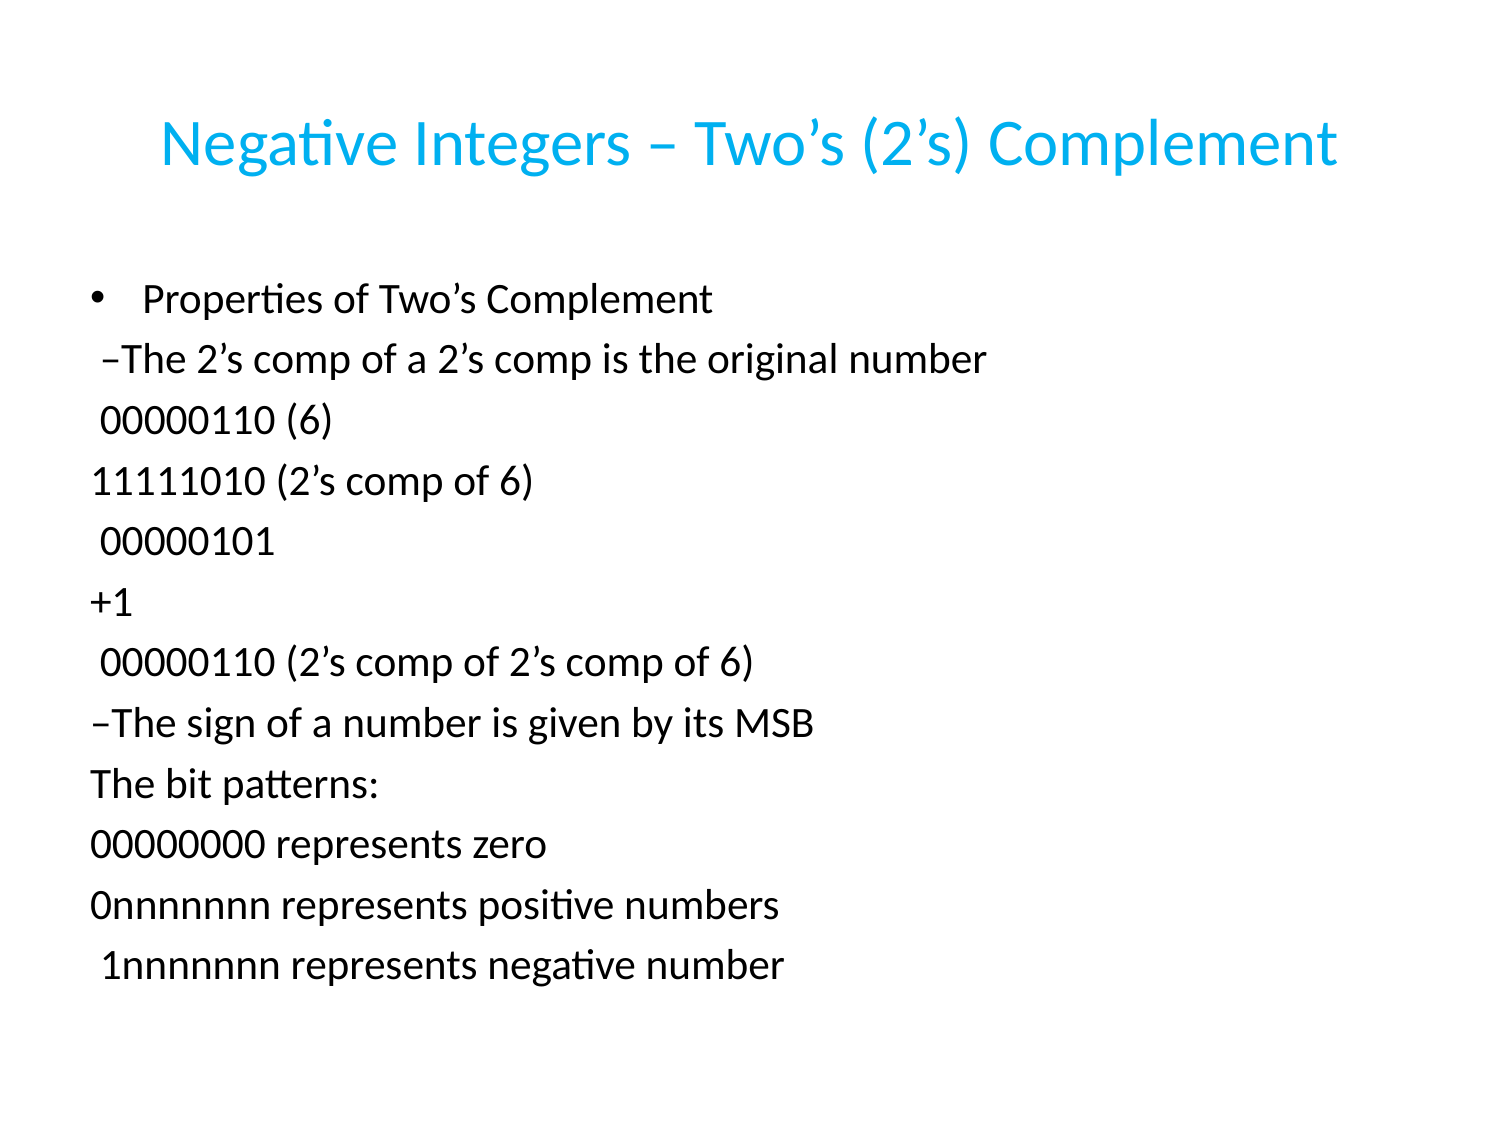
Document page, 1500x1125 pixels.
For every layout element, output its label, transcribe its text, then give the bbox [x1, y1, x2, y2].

title Negative Integers – Two’s (2’s) Complement [75, 45, 1425, 233]
list Properties of Two’s Complement –The 2’s comp of a 2’s comp is the original number 00000110 (6) 11111010 (2’s comp of 6) 00000101 +1 00000110 (2’s comp of 2’s comp of 6) –The sign of a number is given by its MSB The bit patterns: 00000000 represents zero 0nnnnnnn represents positive numbers 1nnnnnnn represents negative number [75, 262, 1425, 1005]
